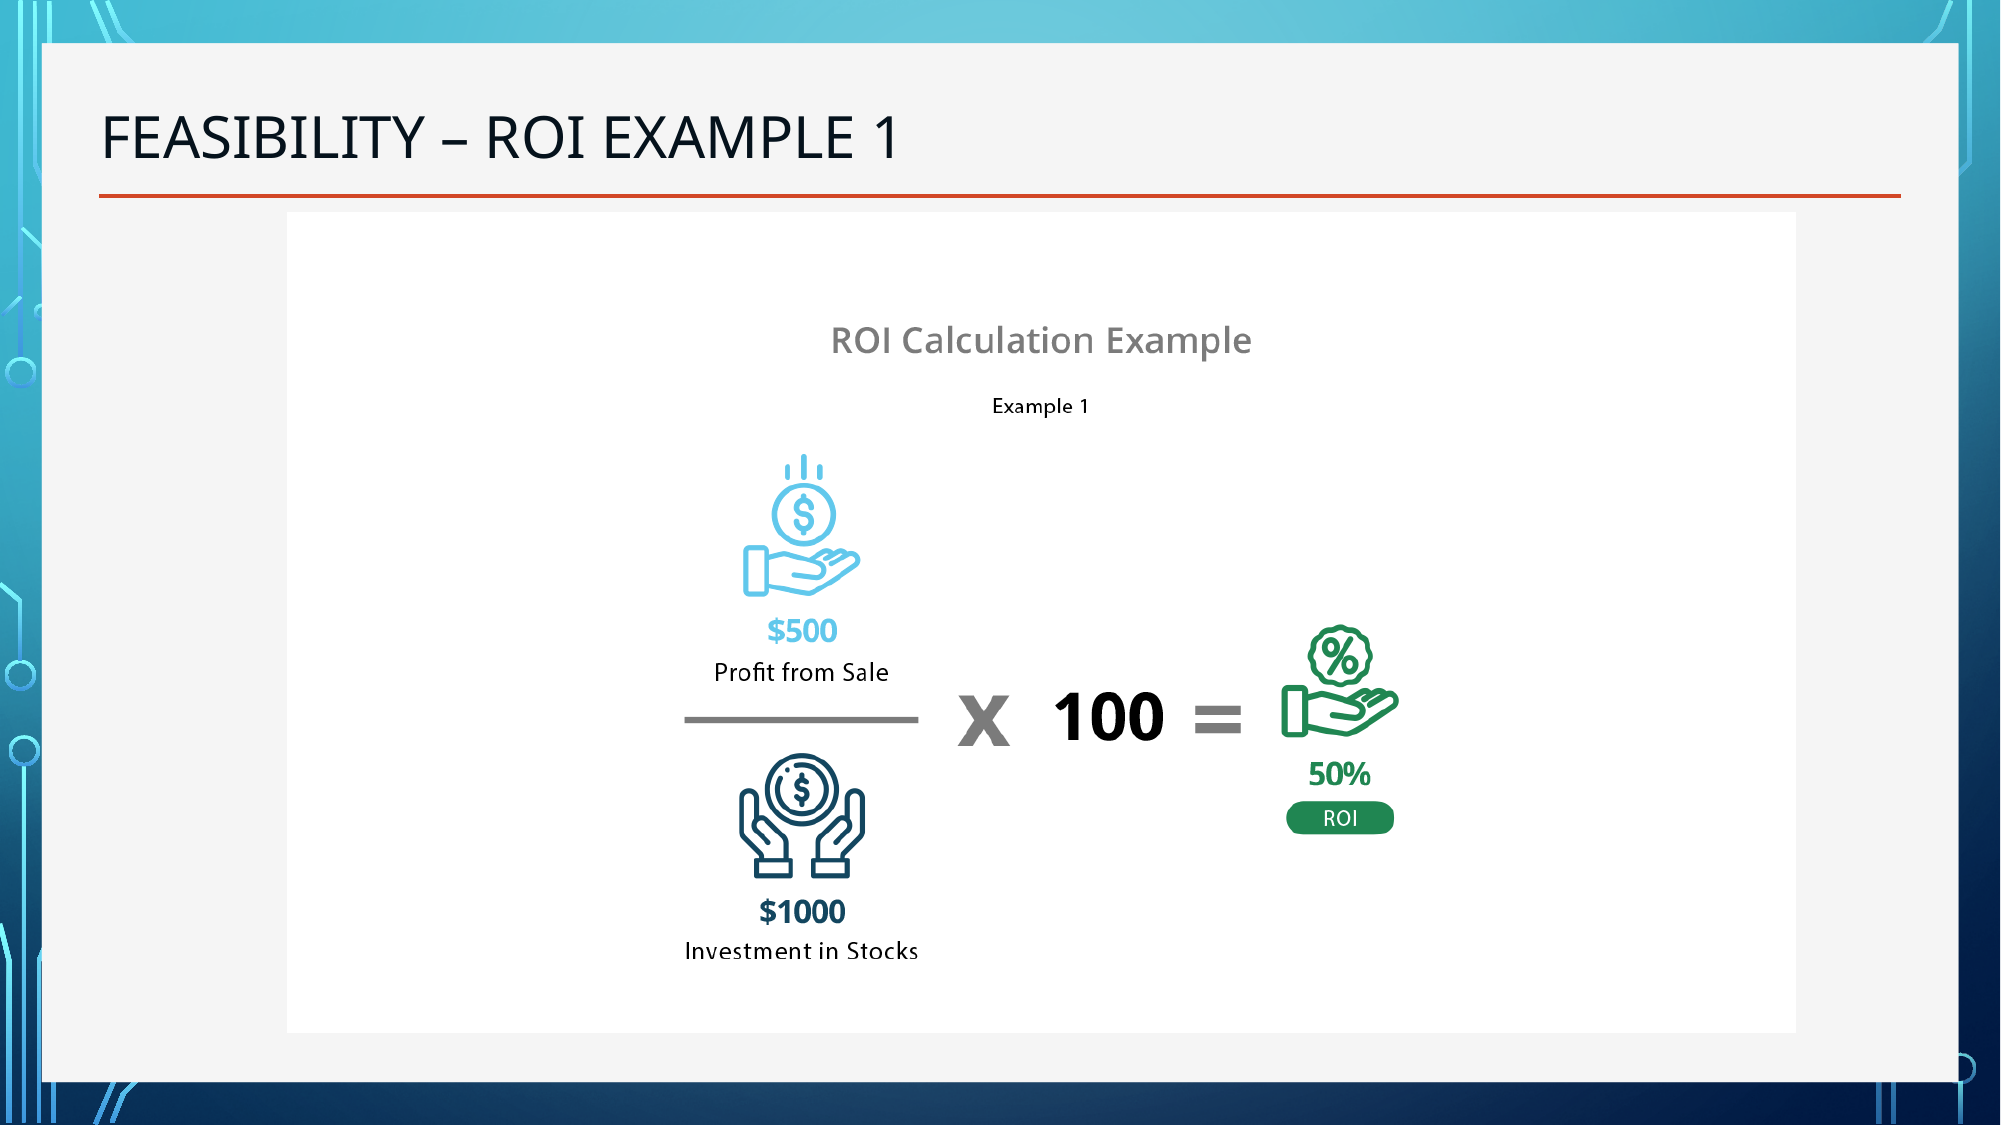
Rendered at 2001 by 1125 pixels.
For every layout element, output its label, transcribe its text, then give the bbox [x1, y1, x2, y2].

picture [287, 212, 1796, 1034]
title FEASIBILITY – ROI Example 1 [85, 73, 1876, 179]
